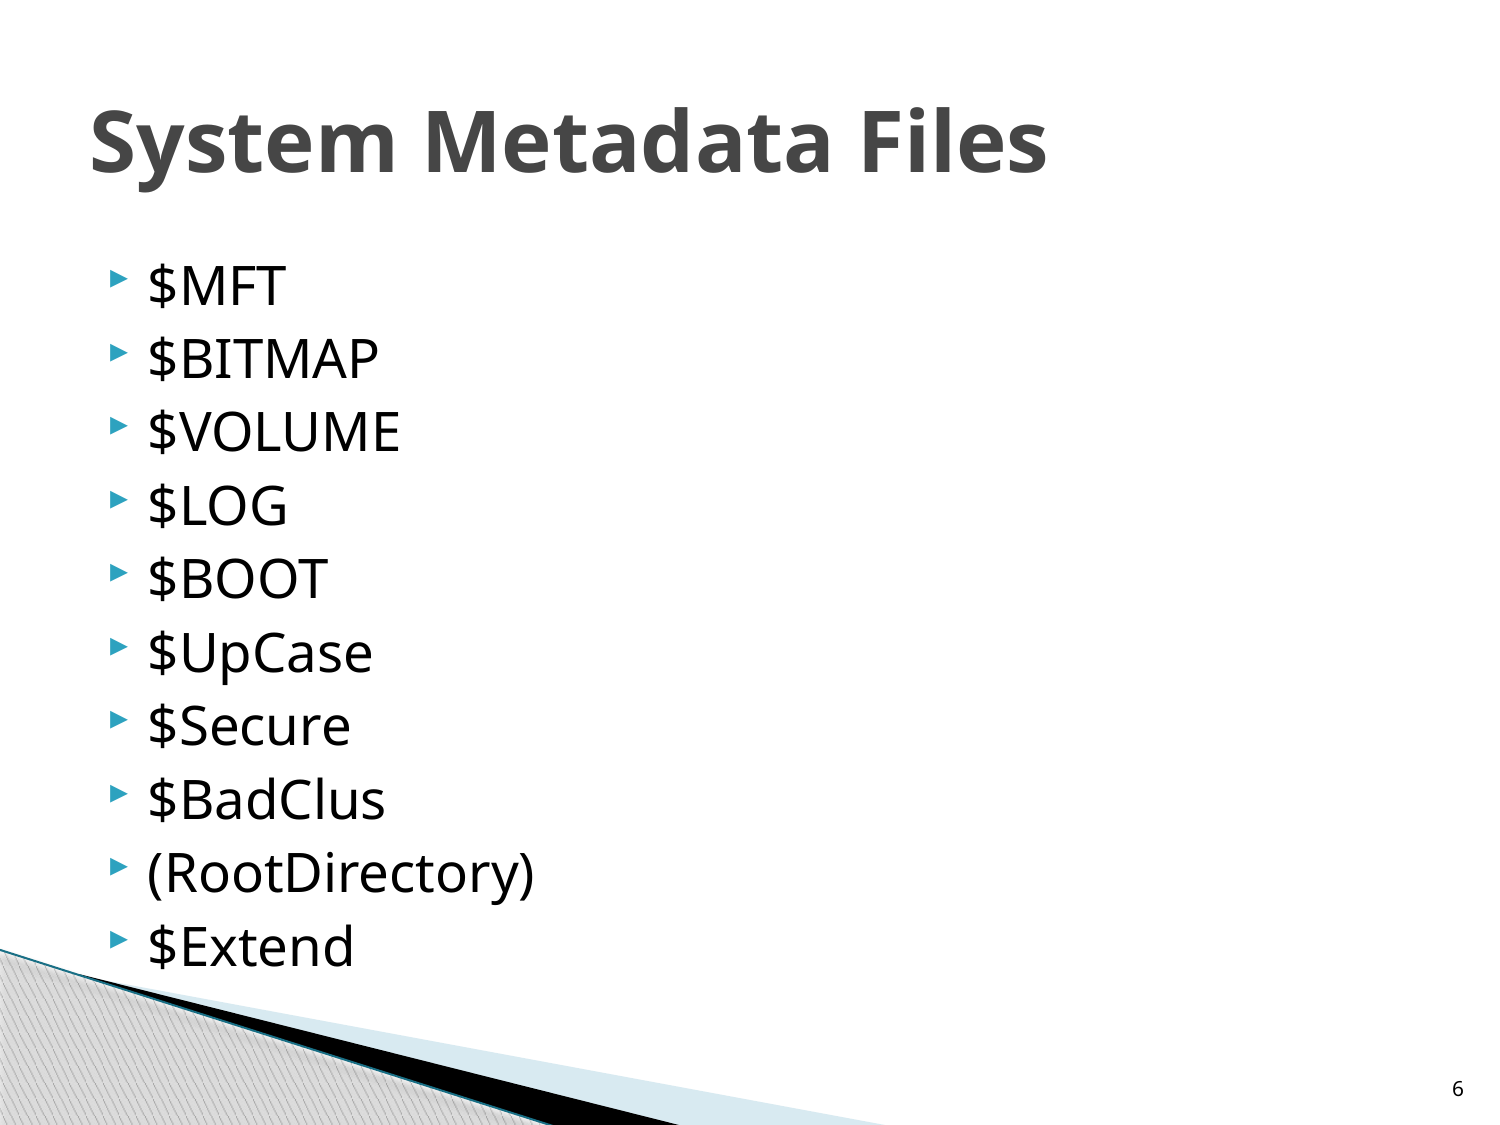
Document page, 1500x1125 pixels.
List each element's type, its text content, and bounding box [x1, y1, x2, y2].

list $MFT $BITMAP $VOLUME $LOG $BOOT $UpCase $Secure $BadClus (RootDirectory) $Extend [75, 243, 1425, 986]
slide_number 6 [1418, 1051, 1479, 1112]
title System Metadata Files [75, 45, 1425, 233]
